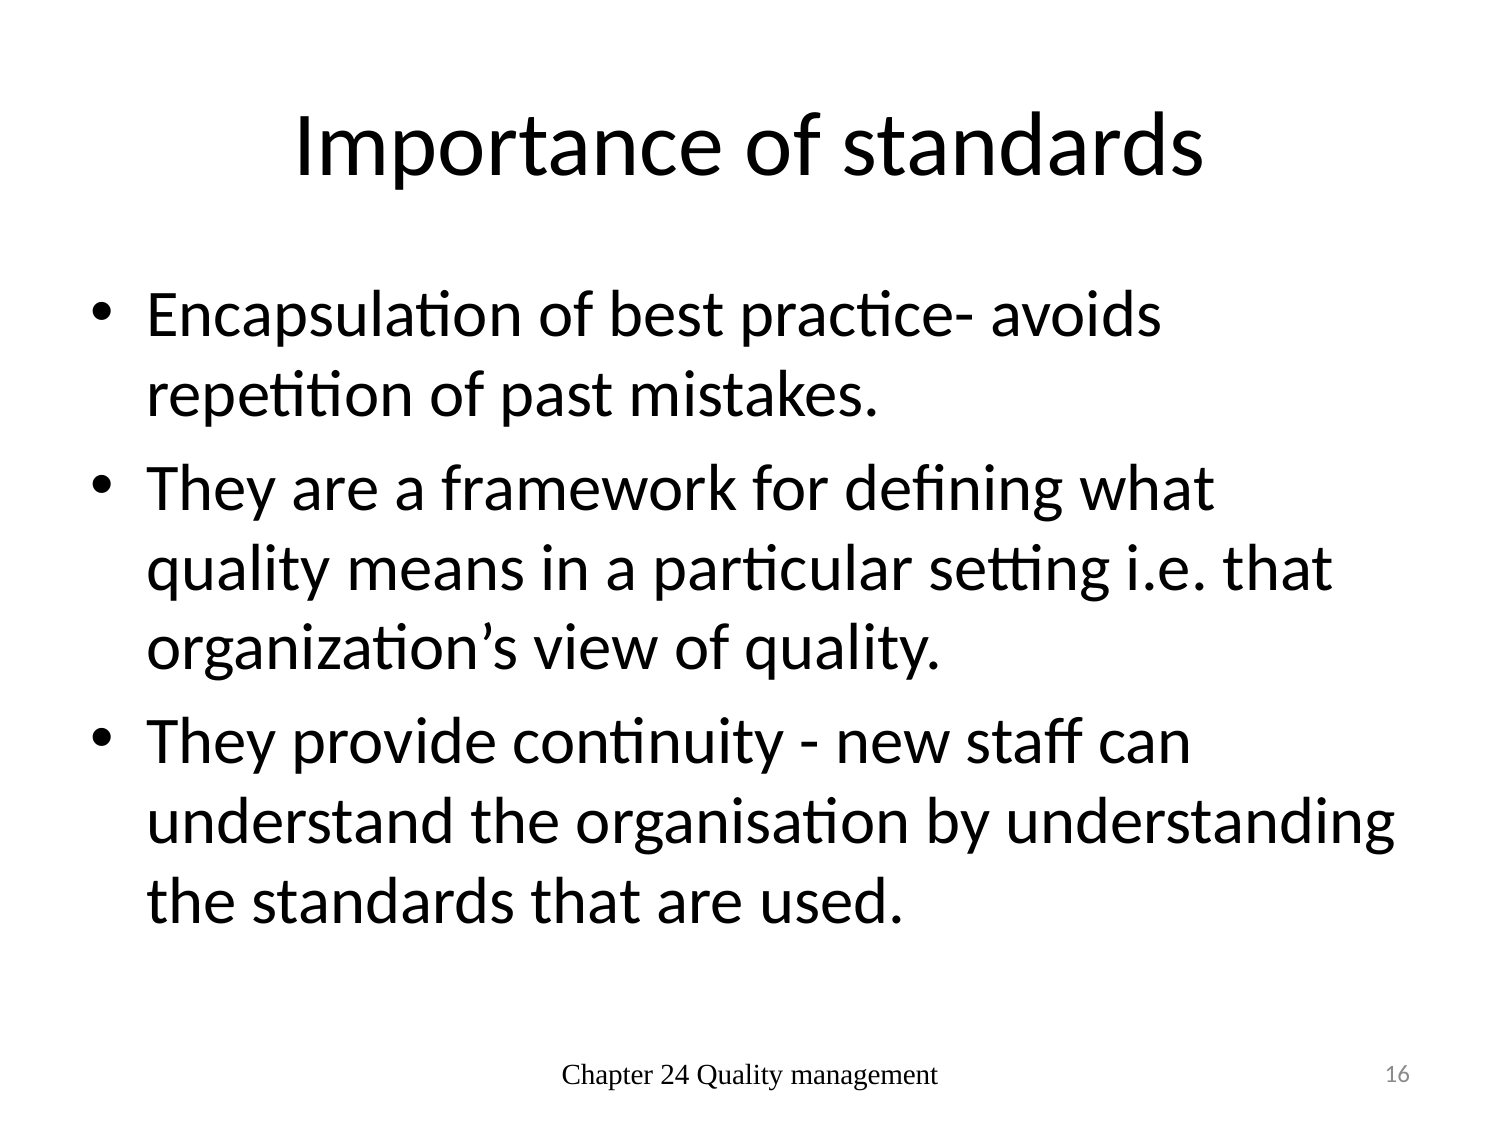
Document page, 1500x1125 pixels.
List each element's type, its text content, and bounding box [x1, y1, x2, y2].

list Encapsulation of best practice- avoids repetition of past mistakes. They are a framework for defining what quality means in a particular setting i.e. that organization’s view of quality. They provide continuity - new staff can understand the organisation by understanding the standards that are used. [75, 262, 1425, 1005]
slide_number 16 [1074, 1042, 1425, 1103]
footer Chapter 24 Quality management [512, 1042, 988, 1103]
title Importance of standards [75, 45, 1425, 233]
